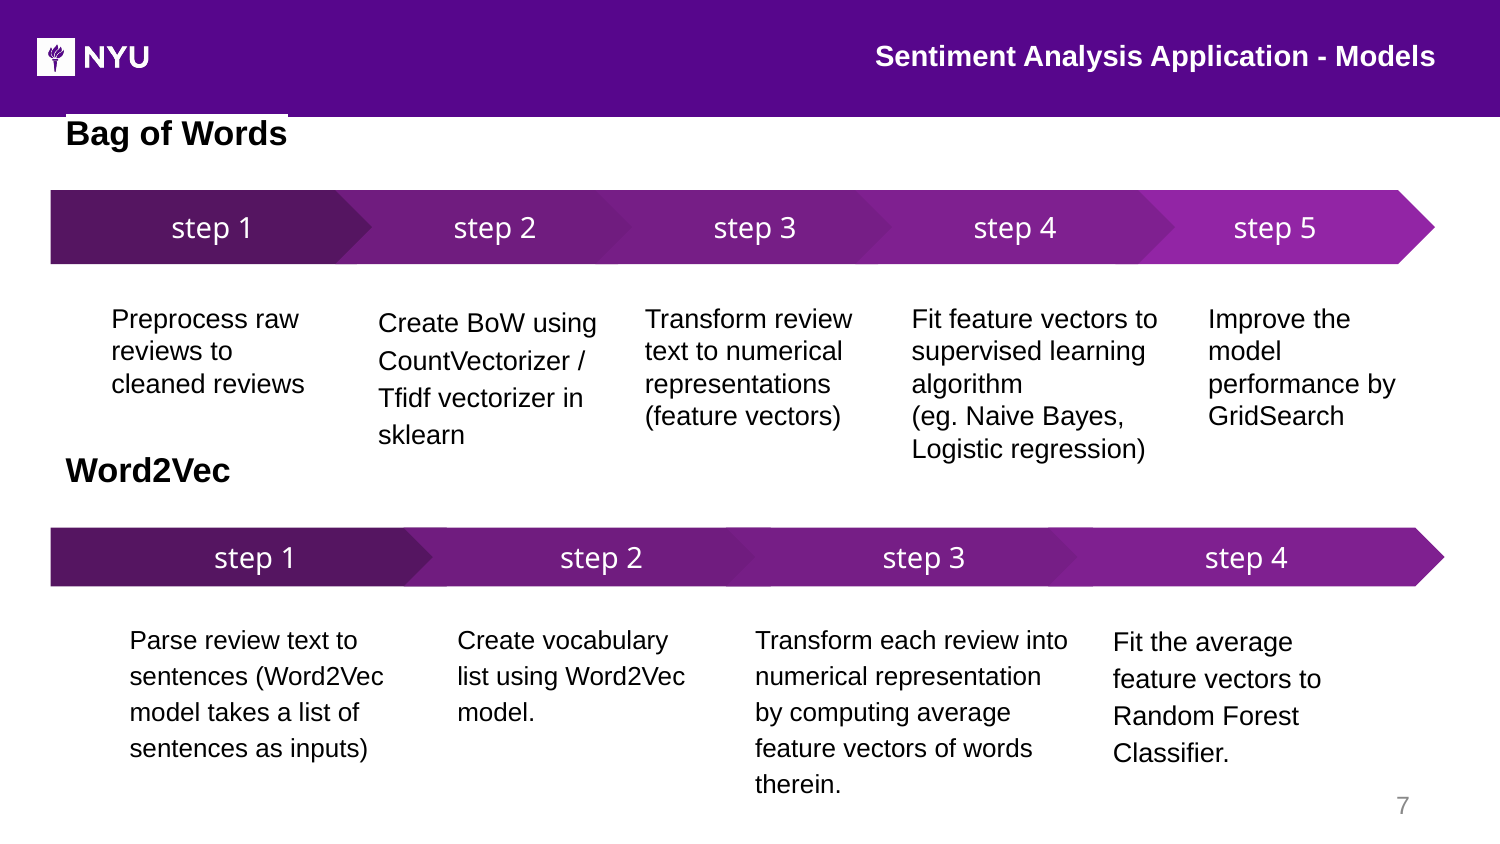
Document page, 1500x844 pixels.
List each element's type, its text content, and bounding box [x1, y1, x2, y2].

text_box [403, 527, 723, 835]
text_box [1047, 527, 1445, 835]
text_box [50, 189, 333, 526]
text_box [855, 189, 1194, 525]
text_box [725, 527, 1045, 835]
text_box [50, 527, 401, 835]
picture [37, 38, 149, 76]
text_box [335, 189, 593, 525]
list Sentiment Analysis Application - Models [848, 37, 1463, 82]
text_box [595, 189, 854, 525]
text_box Bag of Words [50, 95, 449, 189]
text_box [1194, 189, 1445, 526]
